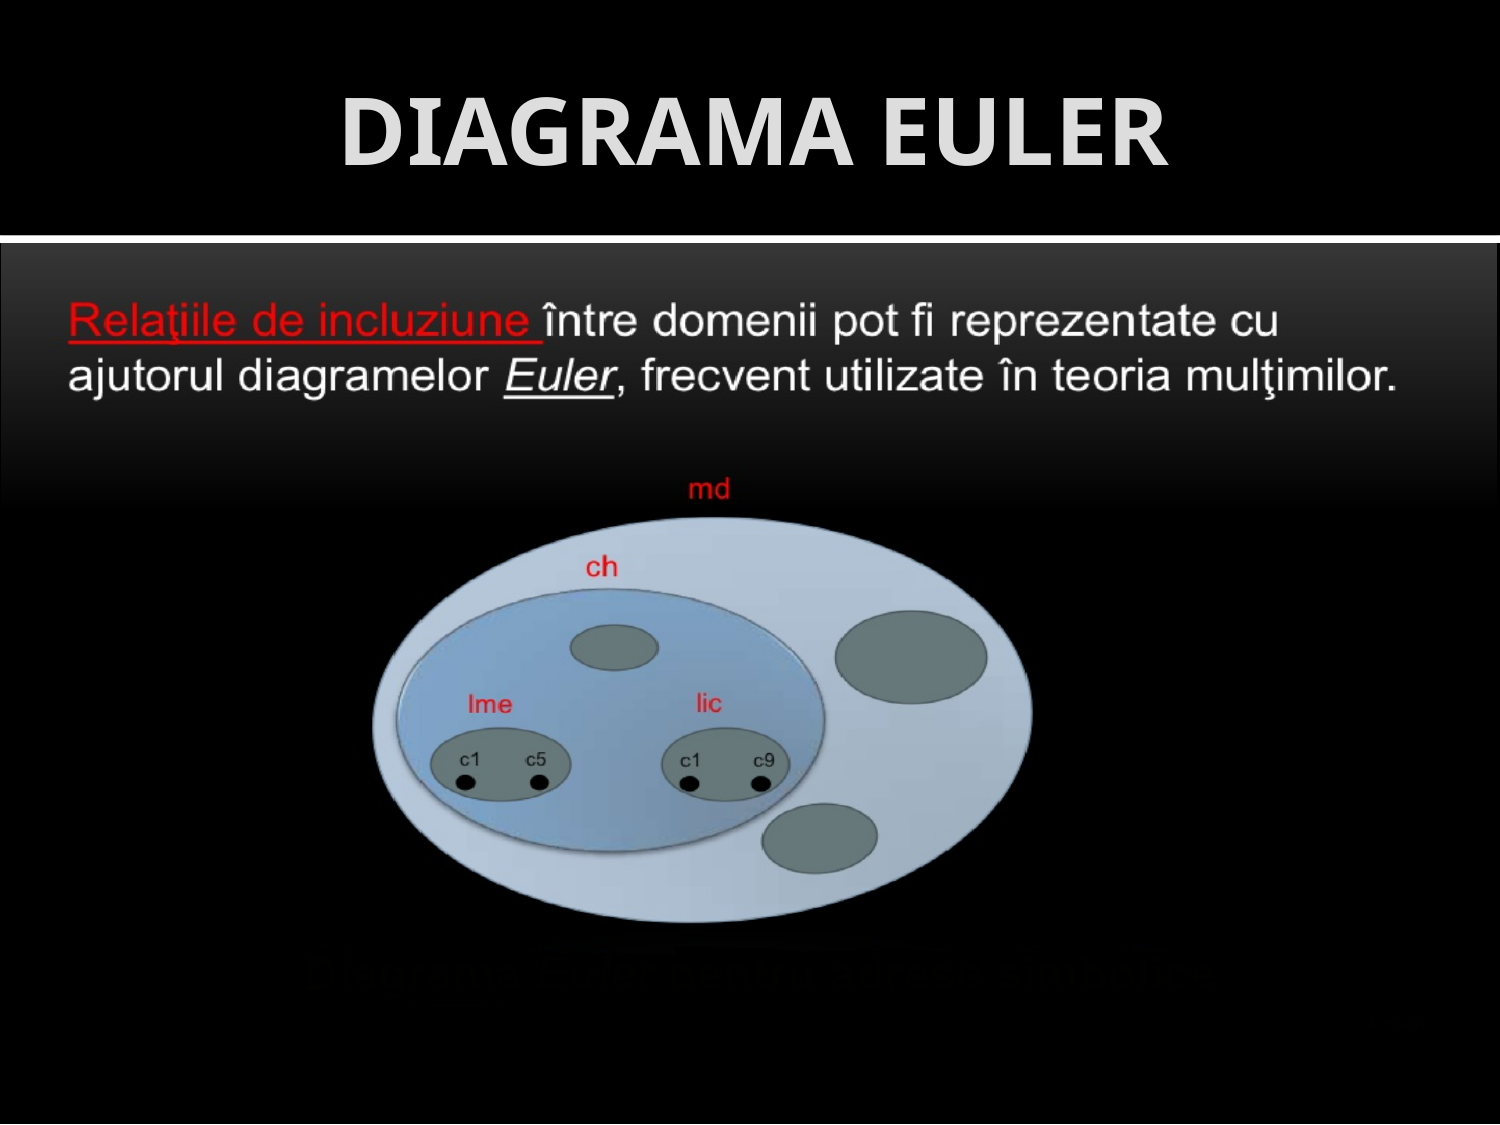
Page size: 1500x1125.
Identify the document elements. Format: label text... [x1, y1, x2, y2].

title DIAGRAMA EULER [75, 24, 1425, 231]
picture [0, 243, 1500, 1125]
